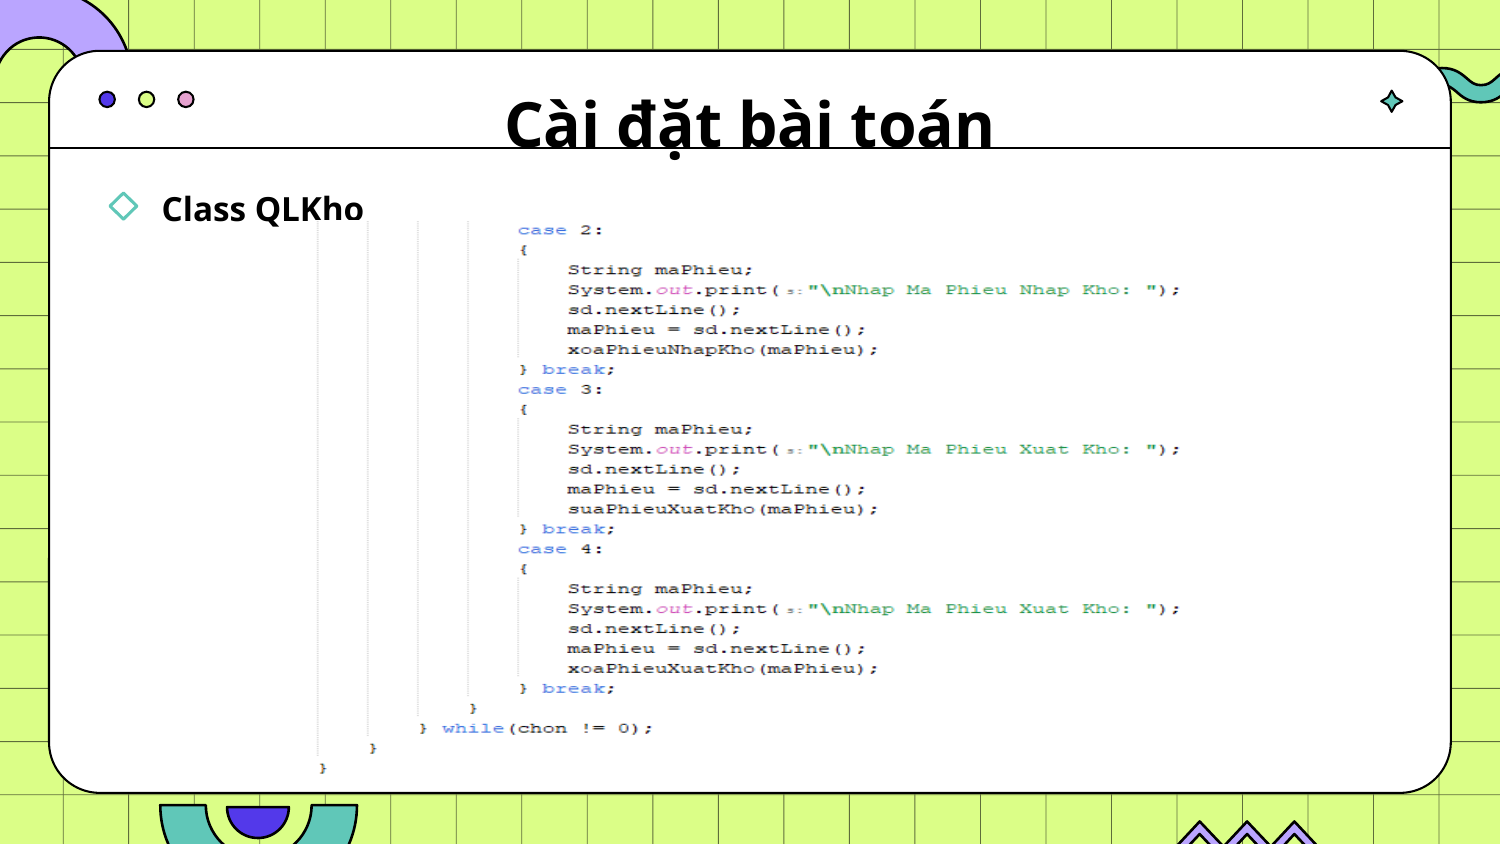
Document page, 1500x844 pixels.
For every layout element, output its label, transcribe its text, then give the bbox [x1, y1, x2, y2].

text_box [98, 90, 116, 109]
text_box [1273, 821, 1316, 844]
text_box [108, 191, 139, 221]
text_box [160, 805, 357, 844]
text_box [177, 90, 195, 109]
picture [311, 220, 1189, 777]
text_box Class QLKho [146, 184, 824, 546]
text_box [1381, 90, 1403, 112]
text_box [1178, 821, 1222, 844]
title Cài đặt bài toán [118, 96, 1382, 157]
text_box [137, 90, 156, 109]
text_box [1225, 821, 1269, 844]
